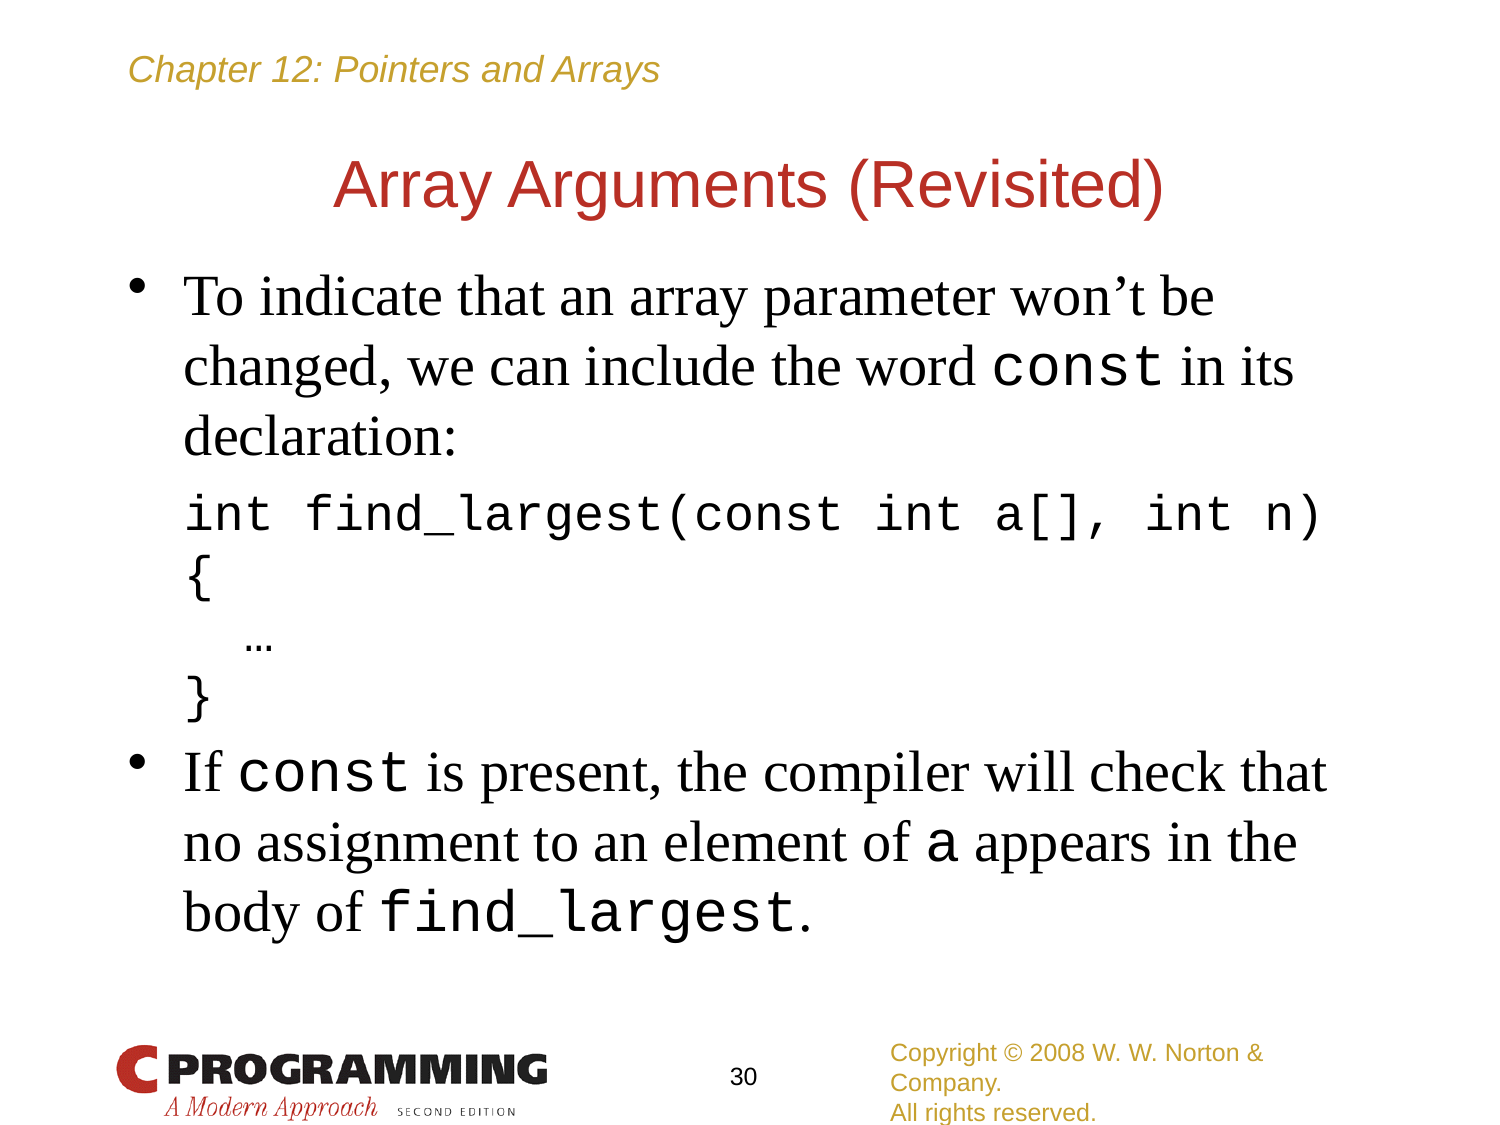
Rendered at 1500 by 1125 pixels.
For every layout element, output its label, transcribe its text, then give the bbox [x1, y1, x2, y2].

slide_number 30 [687, 1049, 801, 1101]
title Array Arguments (Revisited) [112, 125, 1388, 238]
list To indicate that an array parameter won’t be changed, we can include the word const in its declaration: int find_largest(const int a[], int n) { … } If const is present, the compiler will check that no assignment to an element of a appears in the body of find_largest. [112, 249, 1388, 1038]
footer Copyright © 2008 W. W. Norton & Company. All rights reserved. [874, 1043, 1388, 1119]
picture [112, 1041, 550, 1123]
